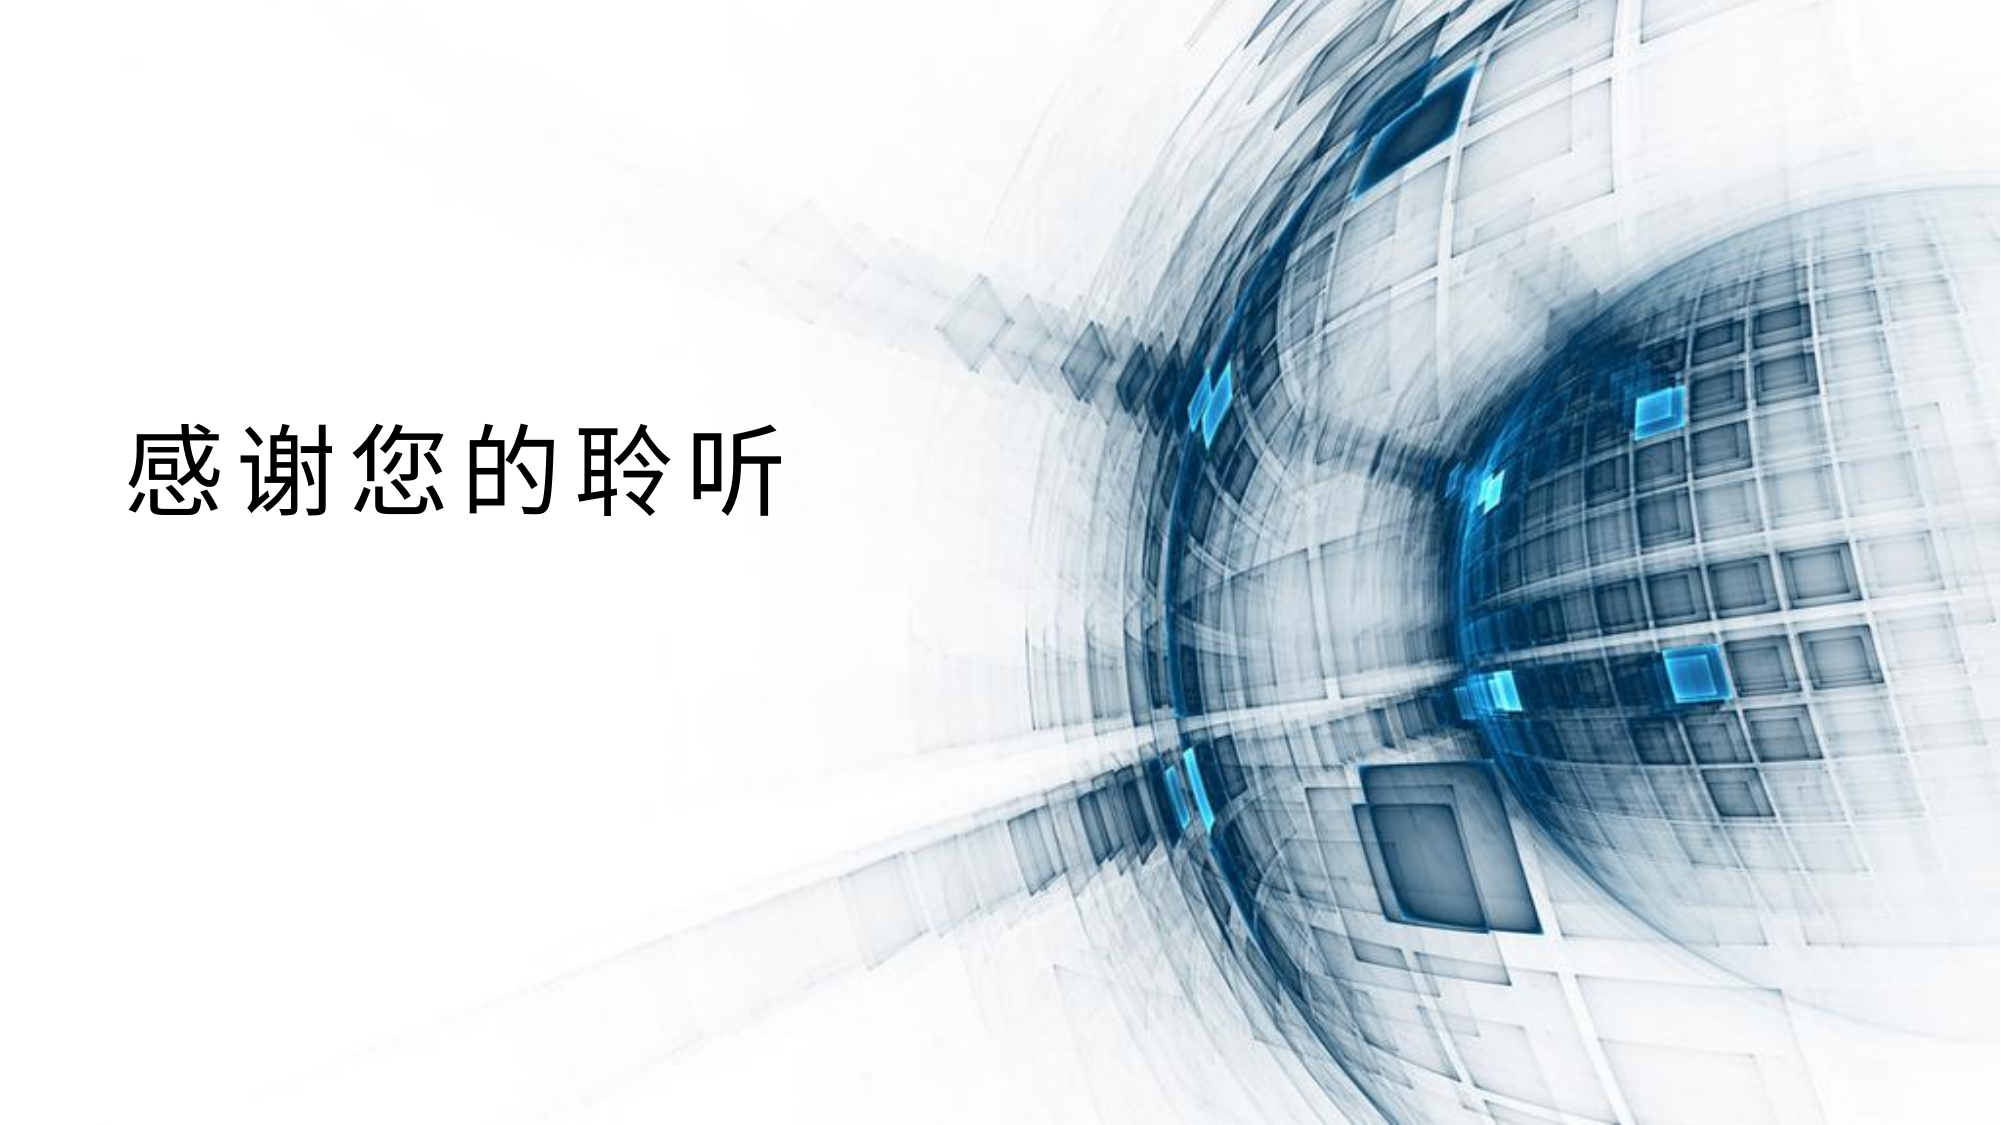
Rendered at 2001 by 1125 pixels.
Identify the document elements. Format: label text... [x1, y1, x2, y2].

picture [0, 0, 2001, 1125]
text_box 感谢您的聆听 [109, 400, 1137, 536]
